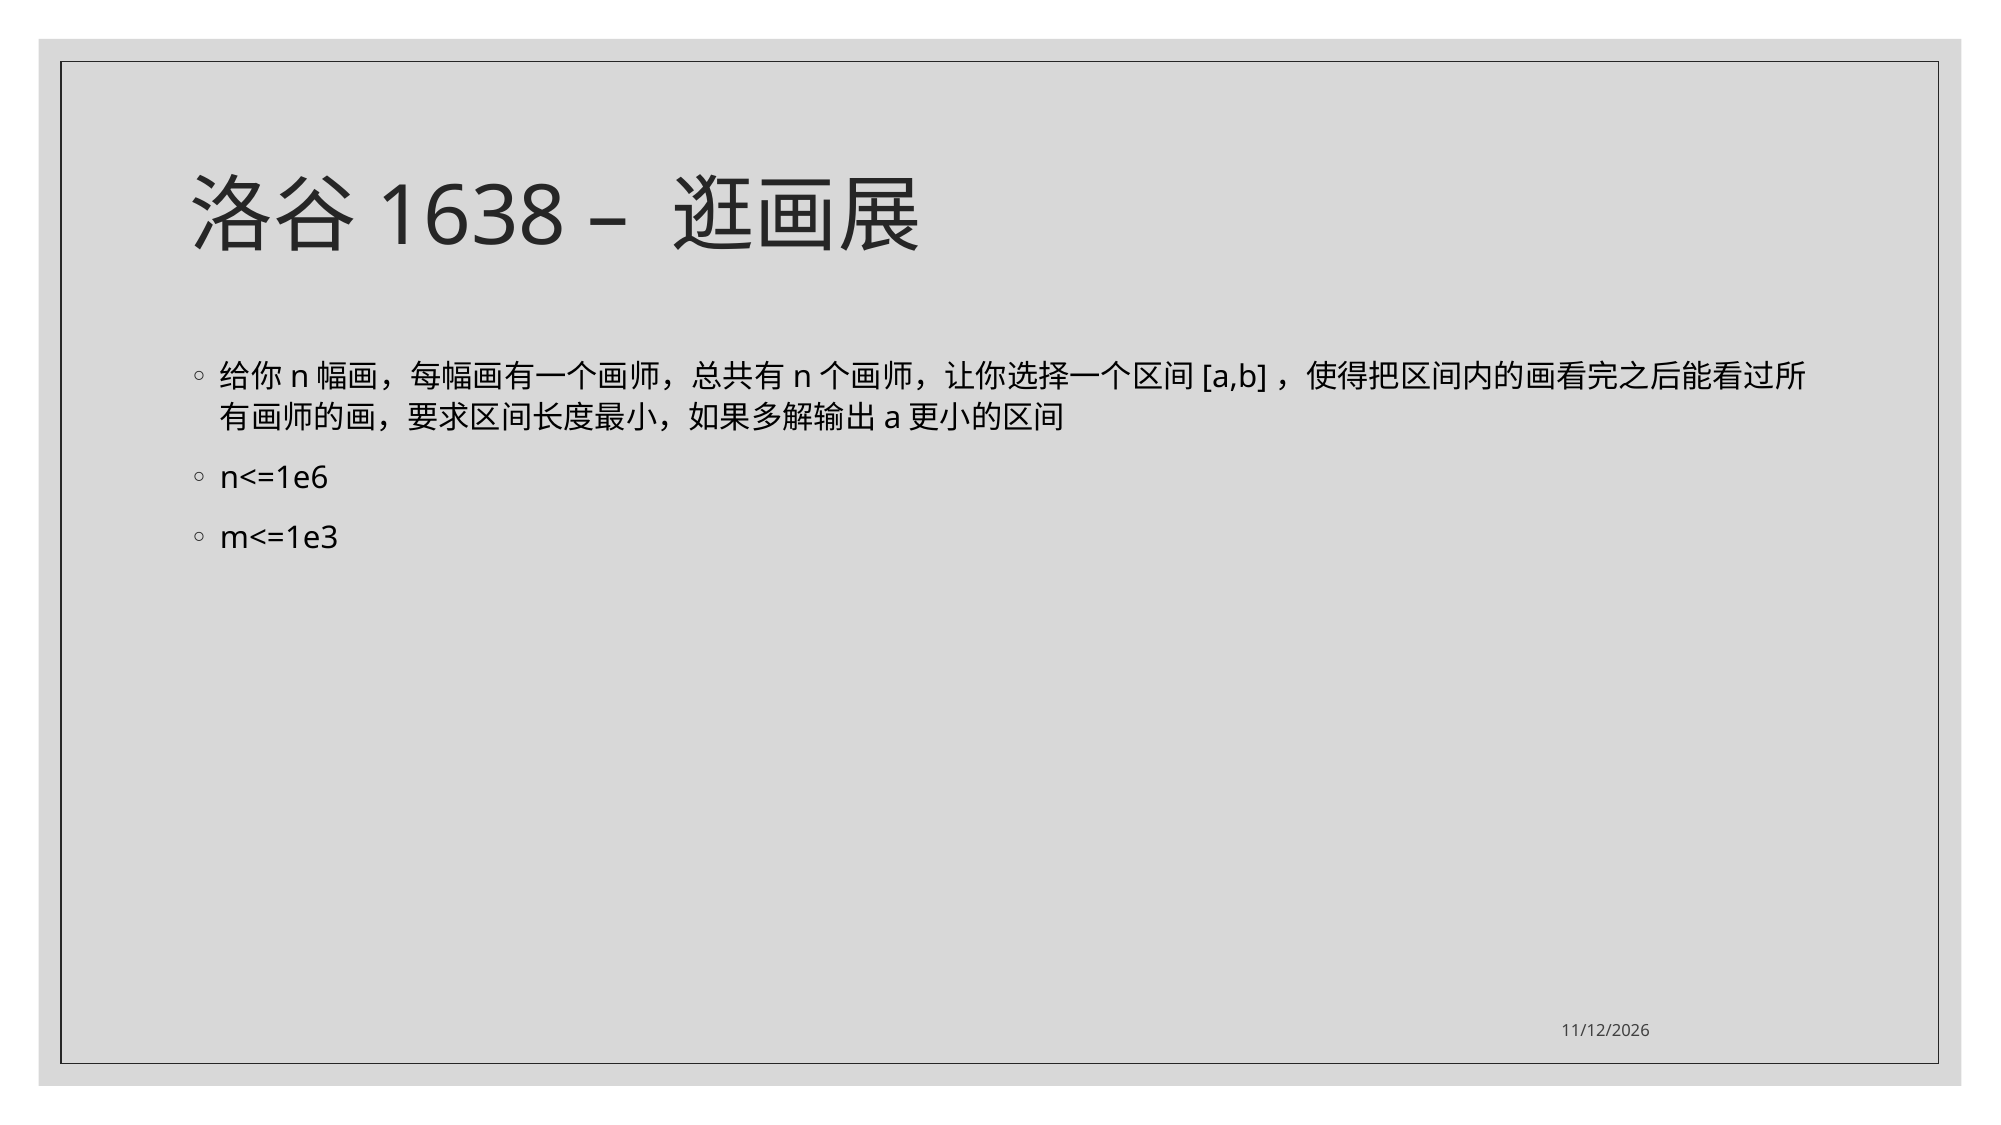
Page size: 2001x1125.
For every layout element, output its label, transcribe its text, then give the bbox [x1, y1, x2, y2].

title 洛谷1638 – 逛画展 [174, 105, 1825, 331]
list 给你n幅画，每幅画有一个画师，总共有n个画师，让你选择一个区间[a,b]，使得把区间内的画看完之后能看过所有画师的画，要求区间长度最小，如果多解输出a更小的区间 n<=1e6 m<=1e3 [174, 345, 1825, 977]
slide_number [1190, 990, 1665, 1050]
